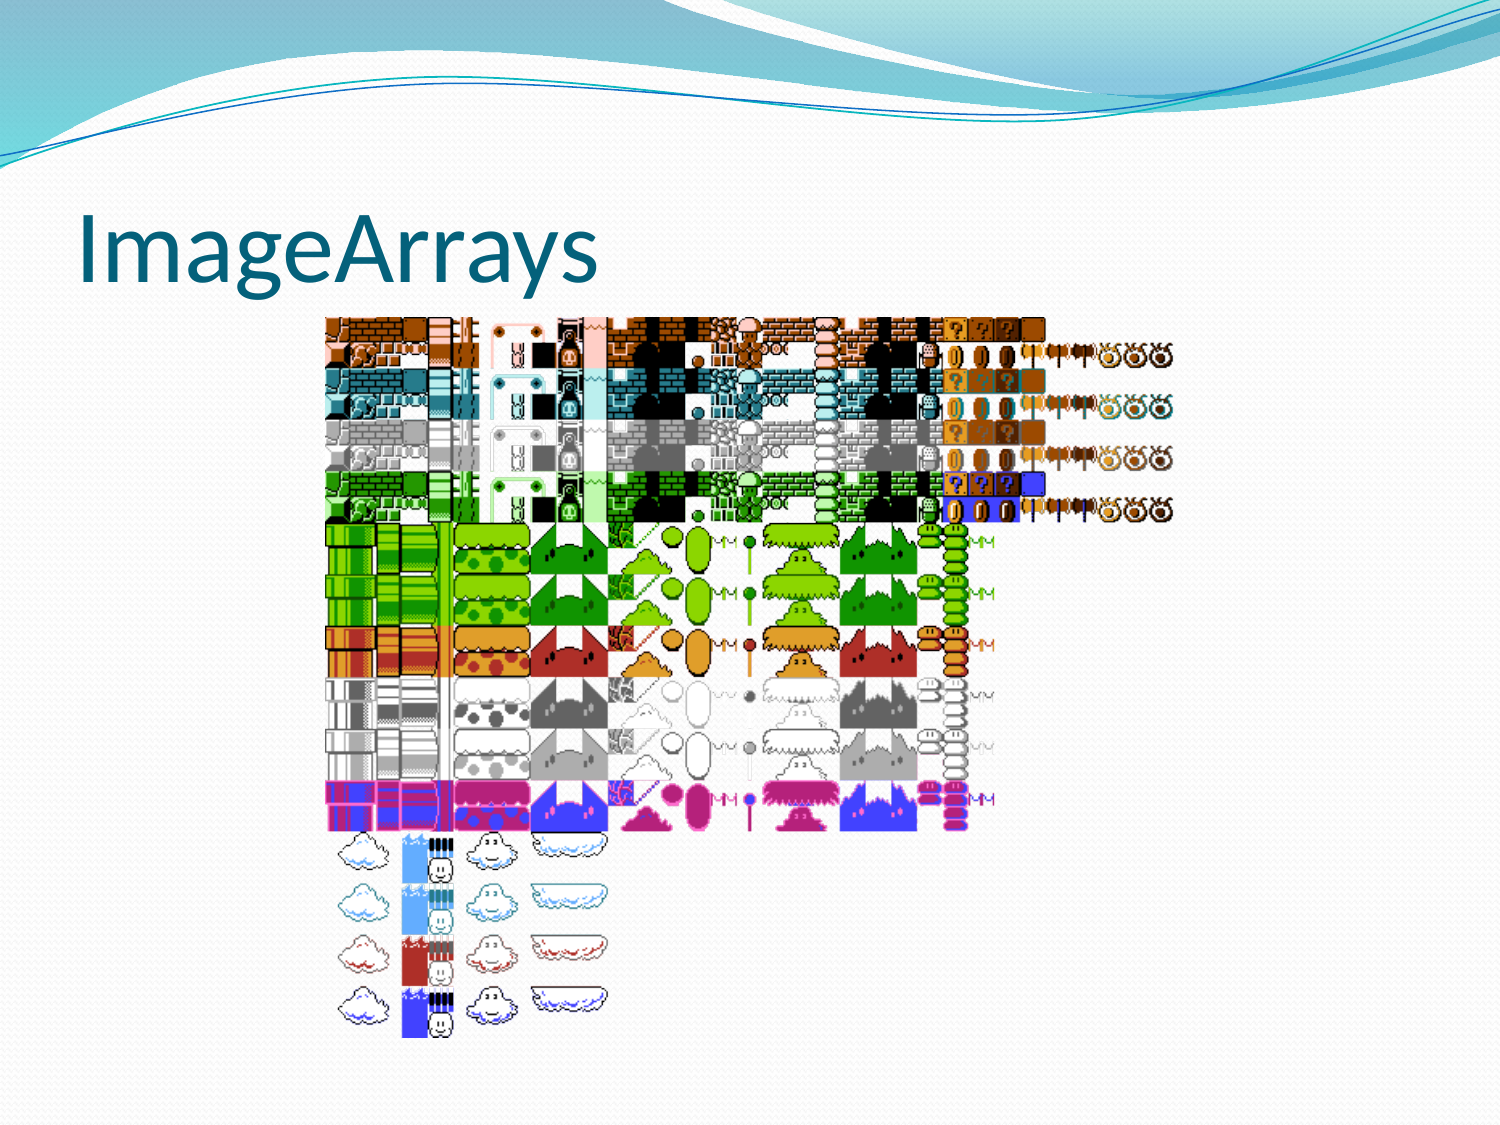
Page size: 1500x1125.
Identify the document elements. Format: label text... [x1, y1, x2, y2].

title ImageArrays [75, 115, 1425, 303]
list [325, 317, 1175, 1038]
